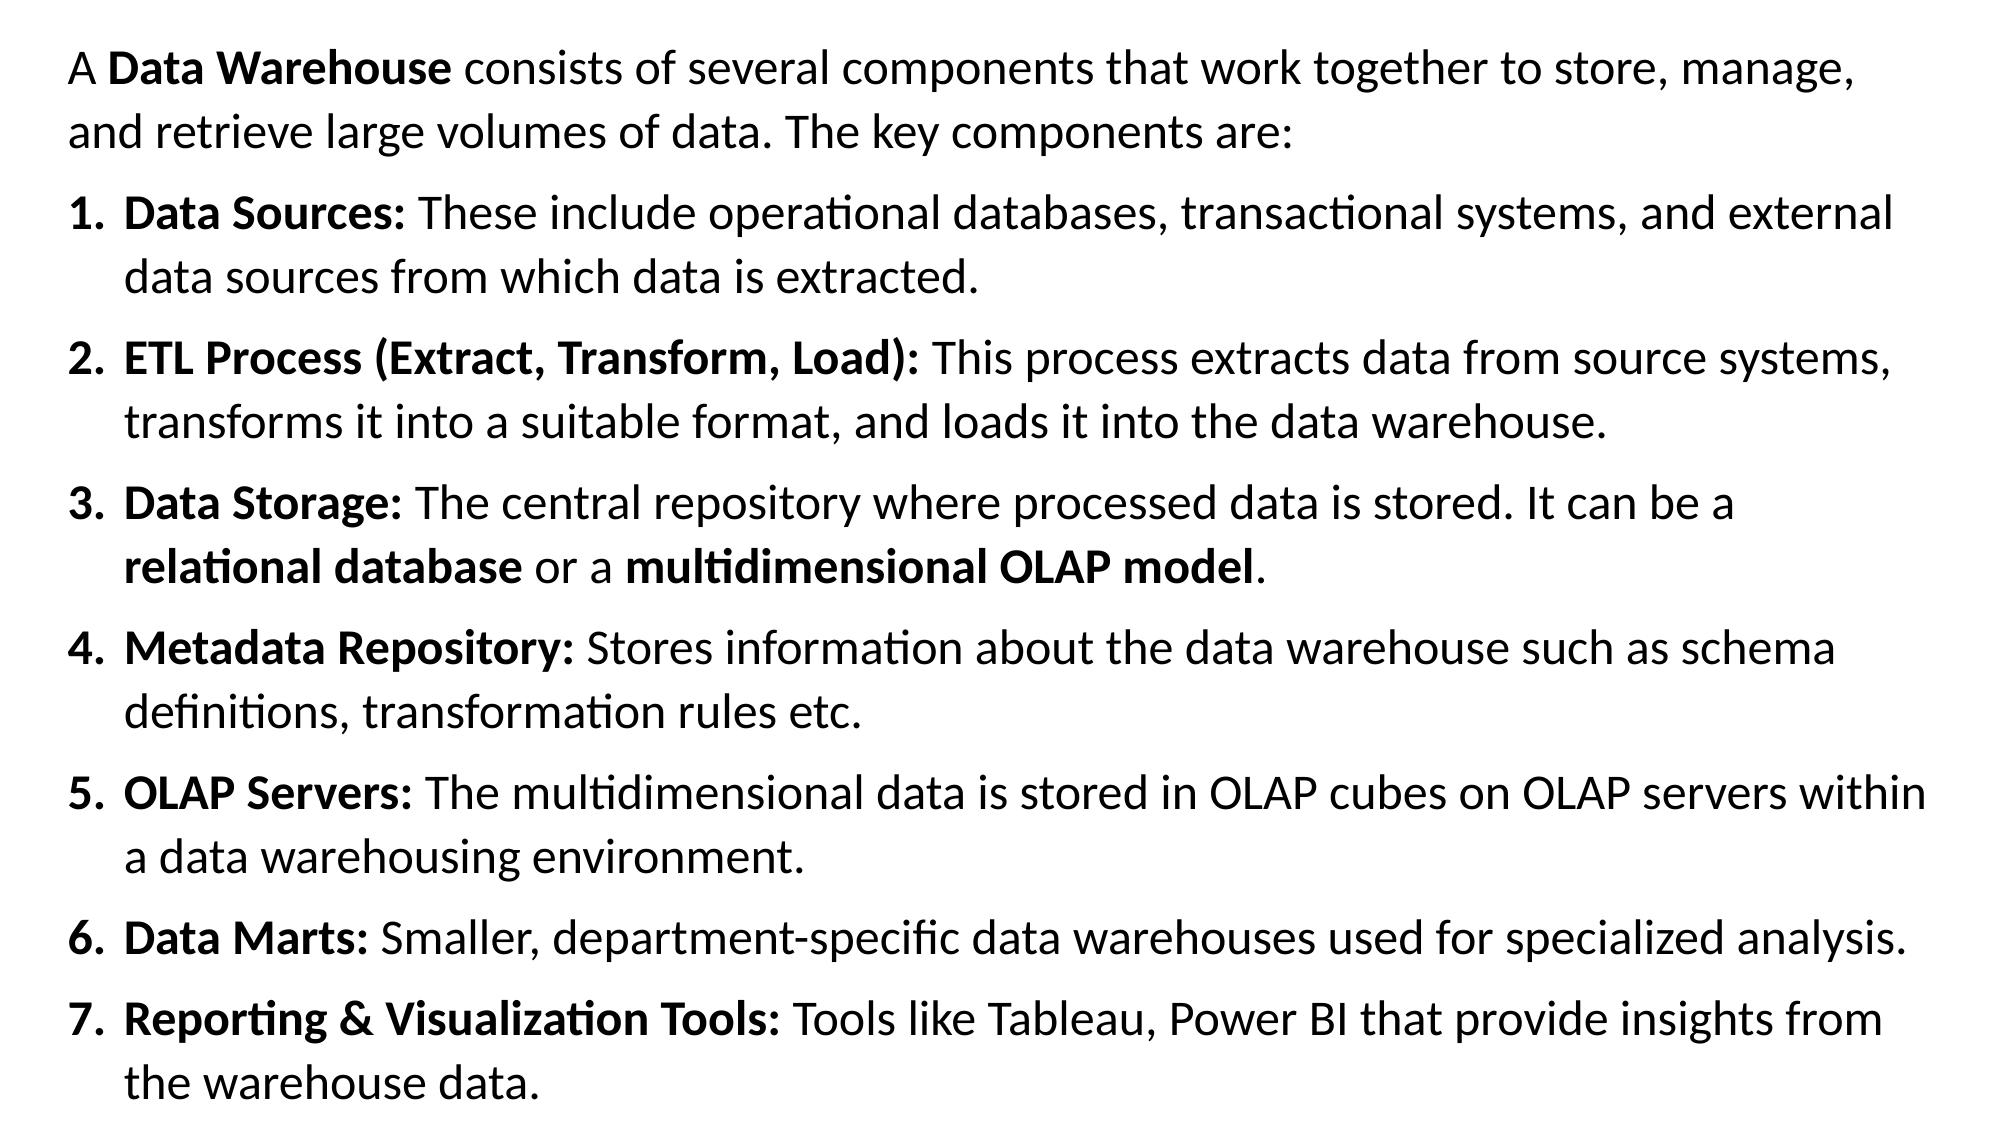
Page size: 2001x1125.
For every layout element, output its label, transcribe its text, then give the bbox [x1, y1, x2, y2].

text_box A Data Warehouse consists of several components that work together to store, manage, and retrieve large volumes of data. The key components are: Data Sources: These include operational databases, transactional systems, and external data sources from which data is extracted. ETL Process (Extract, Transform, Load): This process extracts data from source systems, transforms it into a suitable format, and loads it into the data warehouse. Data Storage: The central repository where processed data is stored. It can be a relational database or a multidimensional OLAP model. Metadata Repository: Stores information about the data warehouse such as schema definitions, transformation rules etc. OLAP Servers: The multidimensional data is stored in OLAP cubes on OLAP servers within a data warehousing environment. Data Marts: Smaller, department-specific data warehouses used for specialized analysis. Reporting & Visualization Tools: Tools like Tableau, Power BI that provide insights from the warehouse data. [52, 22, 1948, 1117]
